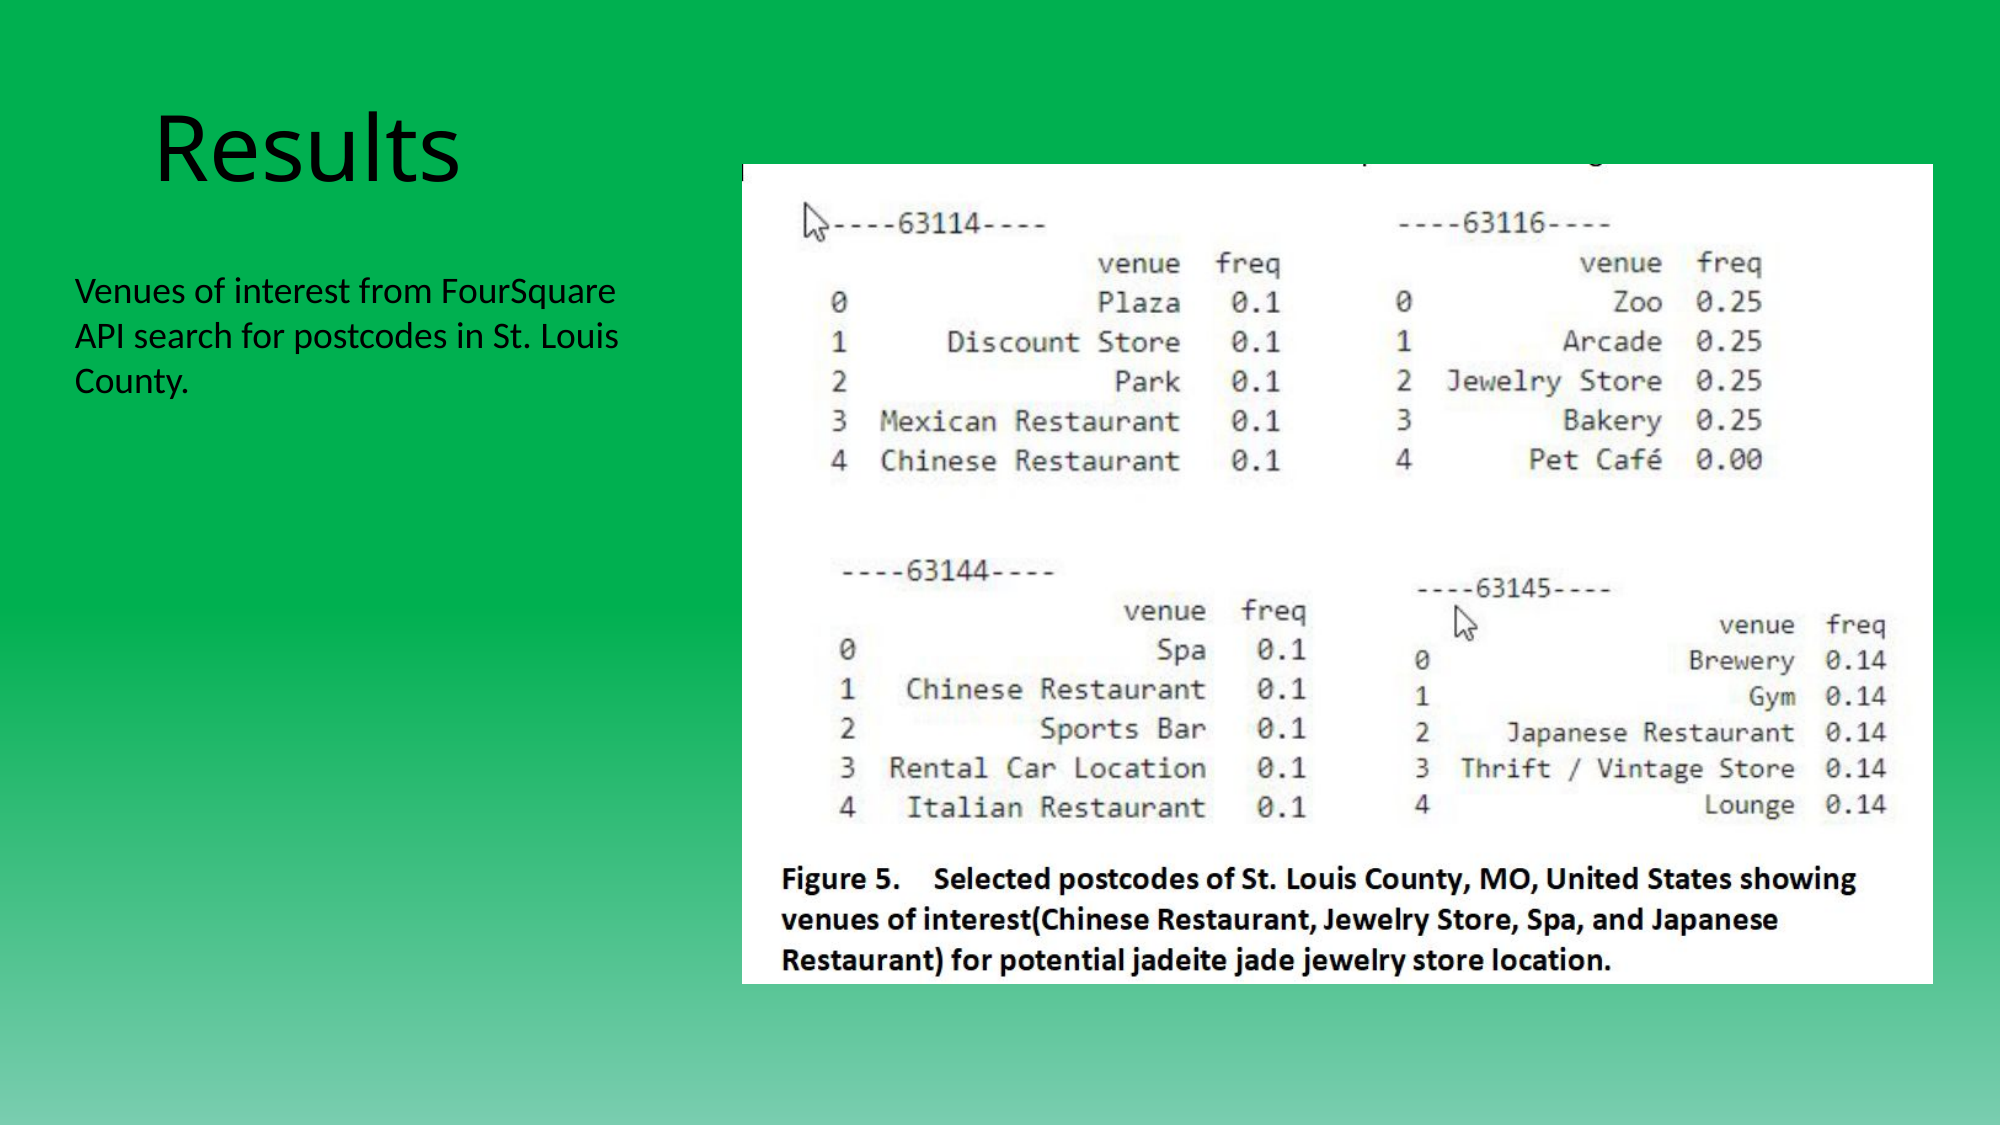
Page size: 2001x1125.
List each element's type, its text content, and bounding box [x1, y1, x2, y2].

title Results [137, 43, 1863, 261]
text_box Venues of interest from FourSquare API search for postcodes in St. Louis County. [60, 258, 685, 408]
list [742, 164, 1933, 984]
